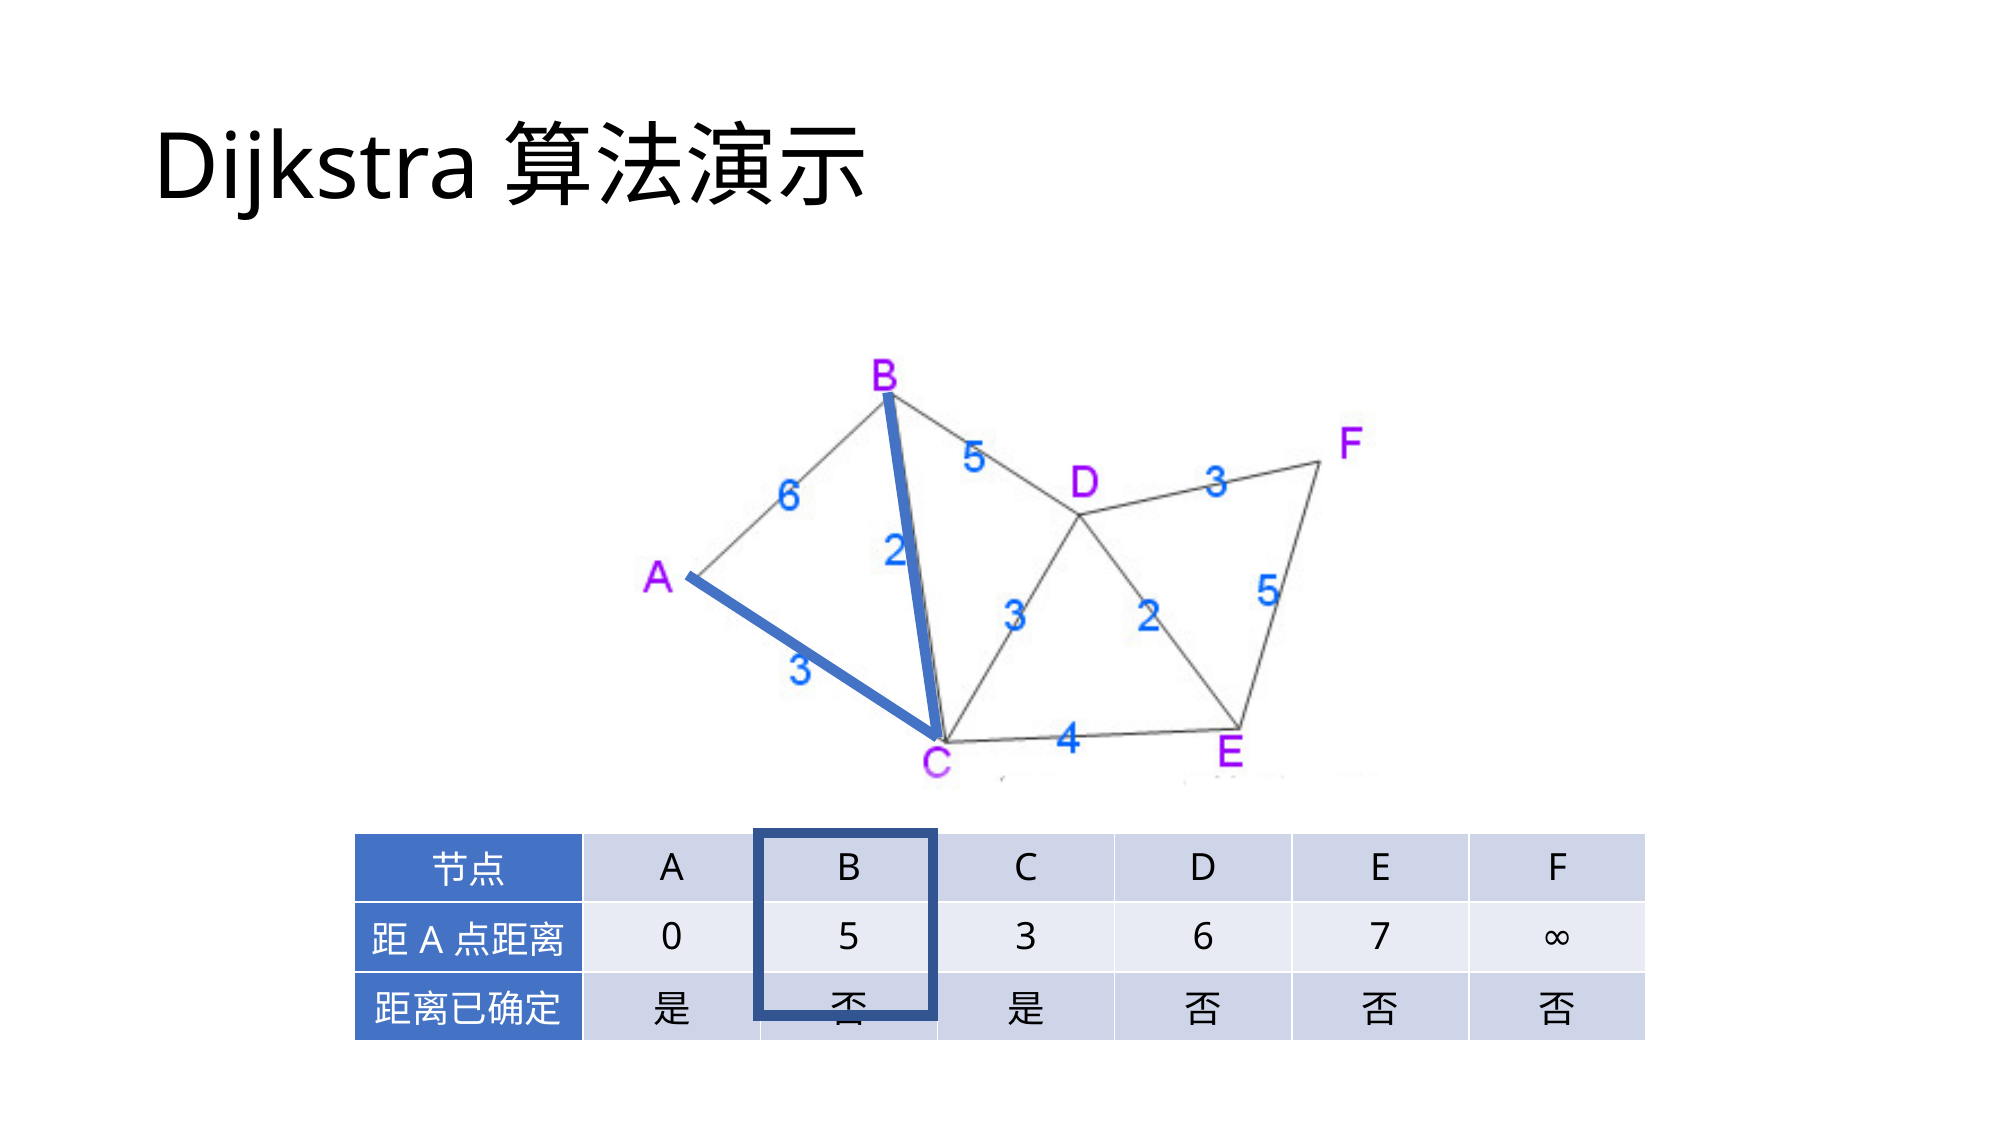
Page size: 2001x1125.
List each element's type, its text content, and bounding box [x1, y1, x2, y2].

table_header F [1470, 834, 1645, 901]
table_cell 7 [1293, 903, 1468, 971]
table_cell 距离已确定 [355, 973, 582, 1040]
table_header E [1293, 834, 1468, 901]
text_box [887, 392, 938, 738]
table_header A [584, 834, 757, 901]
table_header D [1115, 834, 1291, 901]
picture [618, 337, 1381, 790]
table_cell ∞ [1470, 903, 1645, 971]
table_cell 6 [1115, 903, 1291, 971]
table_cell 是 [938, 973, 1114, 1040]
table_cell 距A点距离 [355, 903, 582, 971]
table_header C [938, 834, 1114, 901]
text_box [757, 832, 934, 1016]
table_cell 是 [584, 973, 760, 1040]
table_cell 否 [1115, 973, 1291, 1040]
table_header 节点 [355, 834, 582, 901]
table_cell 3 [938, 903, 1114, 971]
table_cell 否 [1470, 973, 1645, 1040]
table_cell 否 [1293, 973, 1468, 1040]
table_cell 否 [761, 973, 937, 1040]
title Dijkstra算法演示 [137, 59, 1863, 278]
table_cell 0 [584, 903, 757, 971]
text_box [687, 574, 887, 738]
